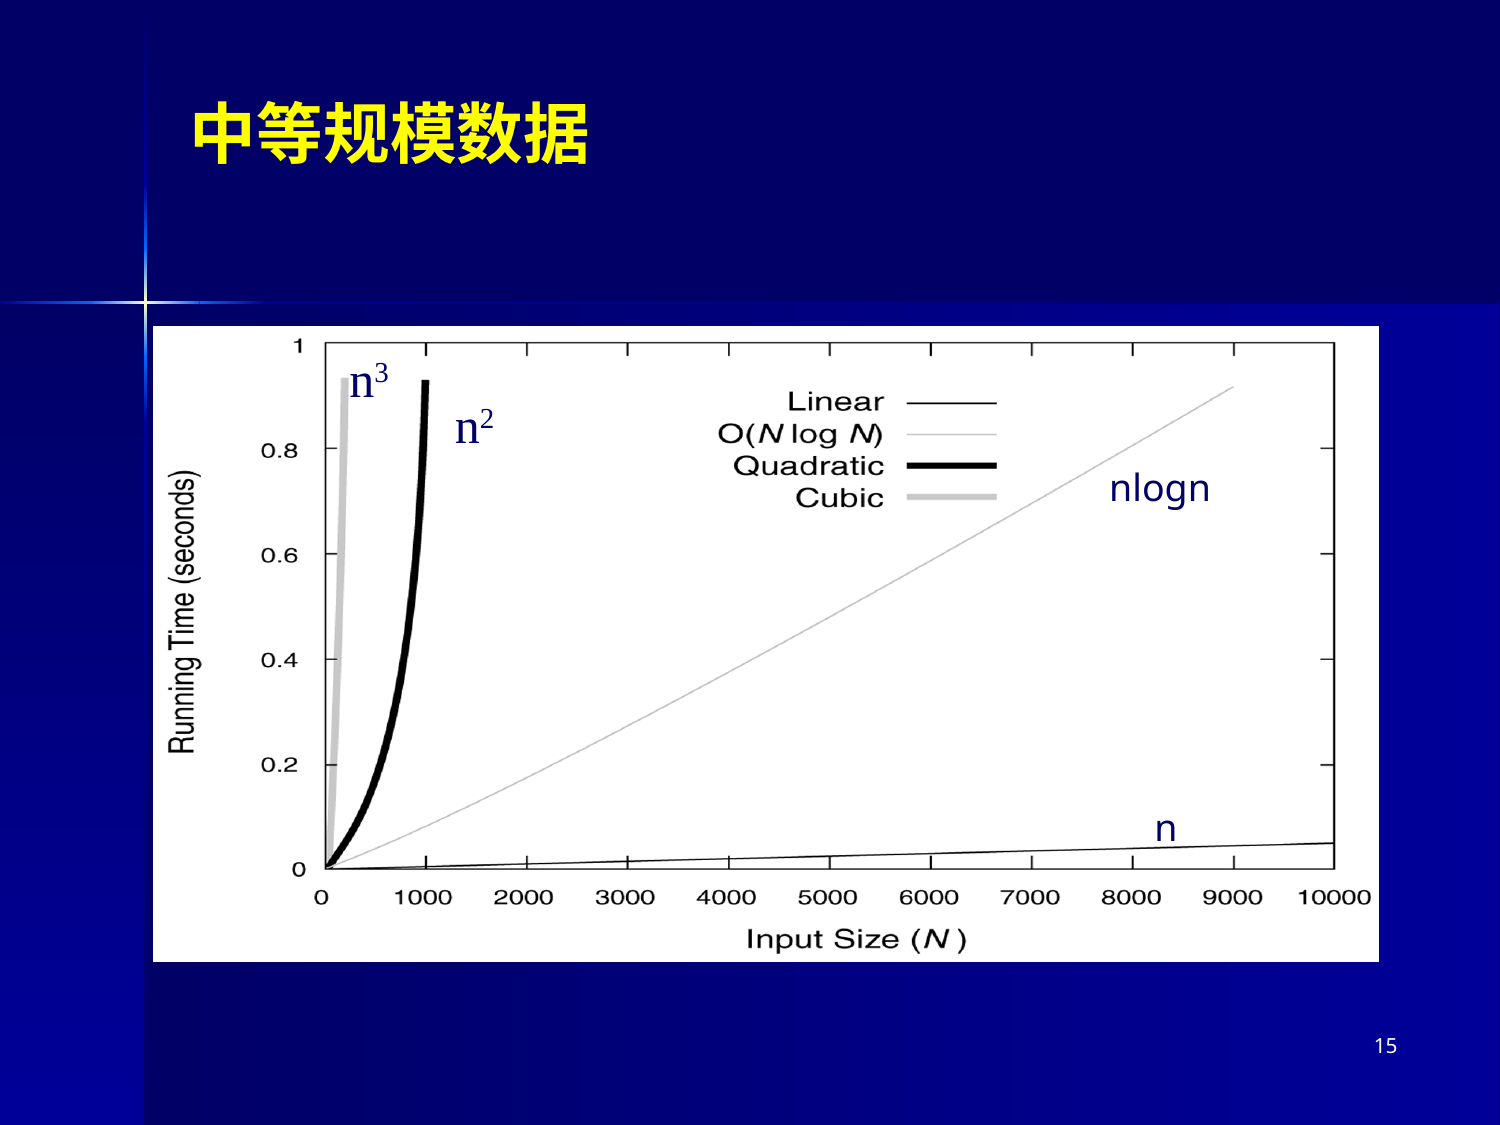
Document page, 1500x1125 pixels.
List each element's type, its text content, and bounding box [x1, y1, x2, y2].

slide_number 15 [1099, 1024, 1413, 1101]
title 中等规模数据 [174, 49, 1413, 215]
picture [153, 325, 1379, 963]
